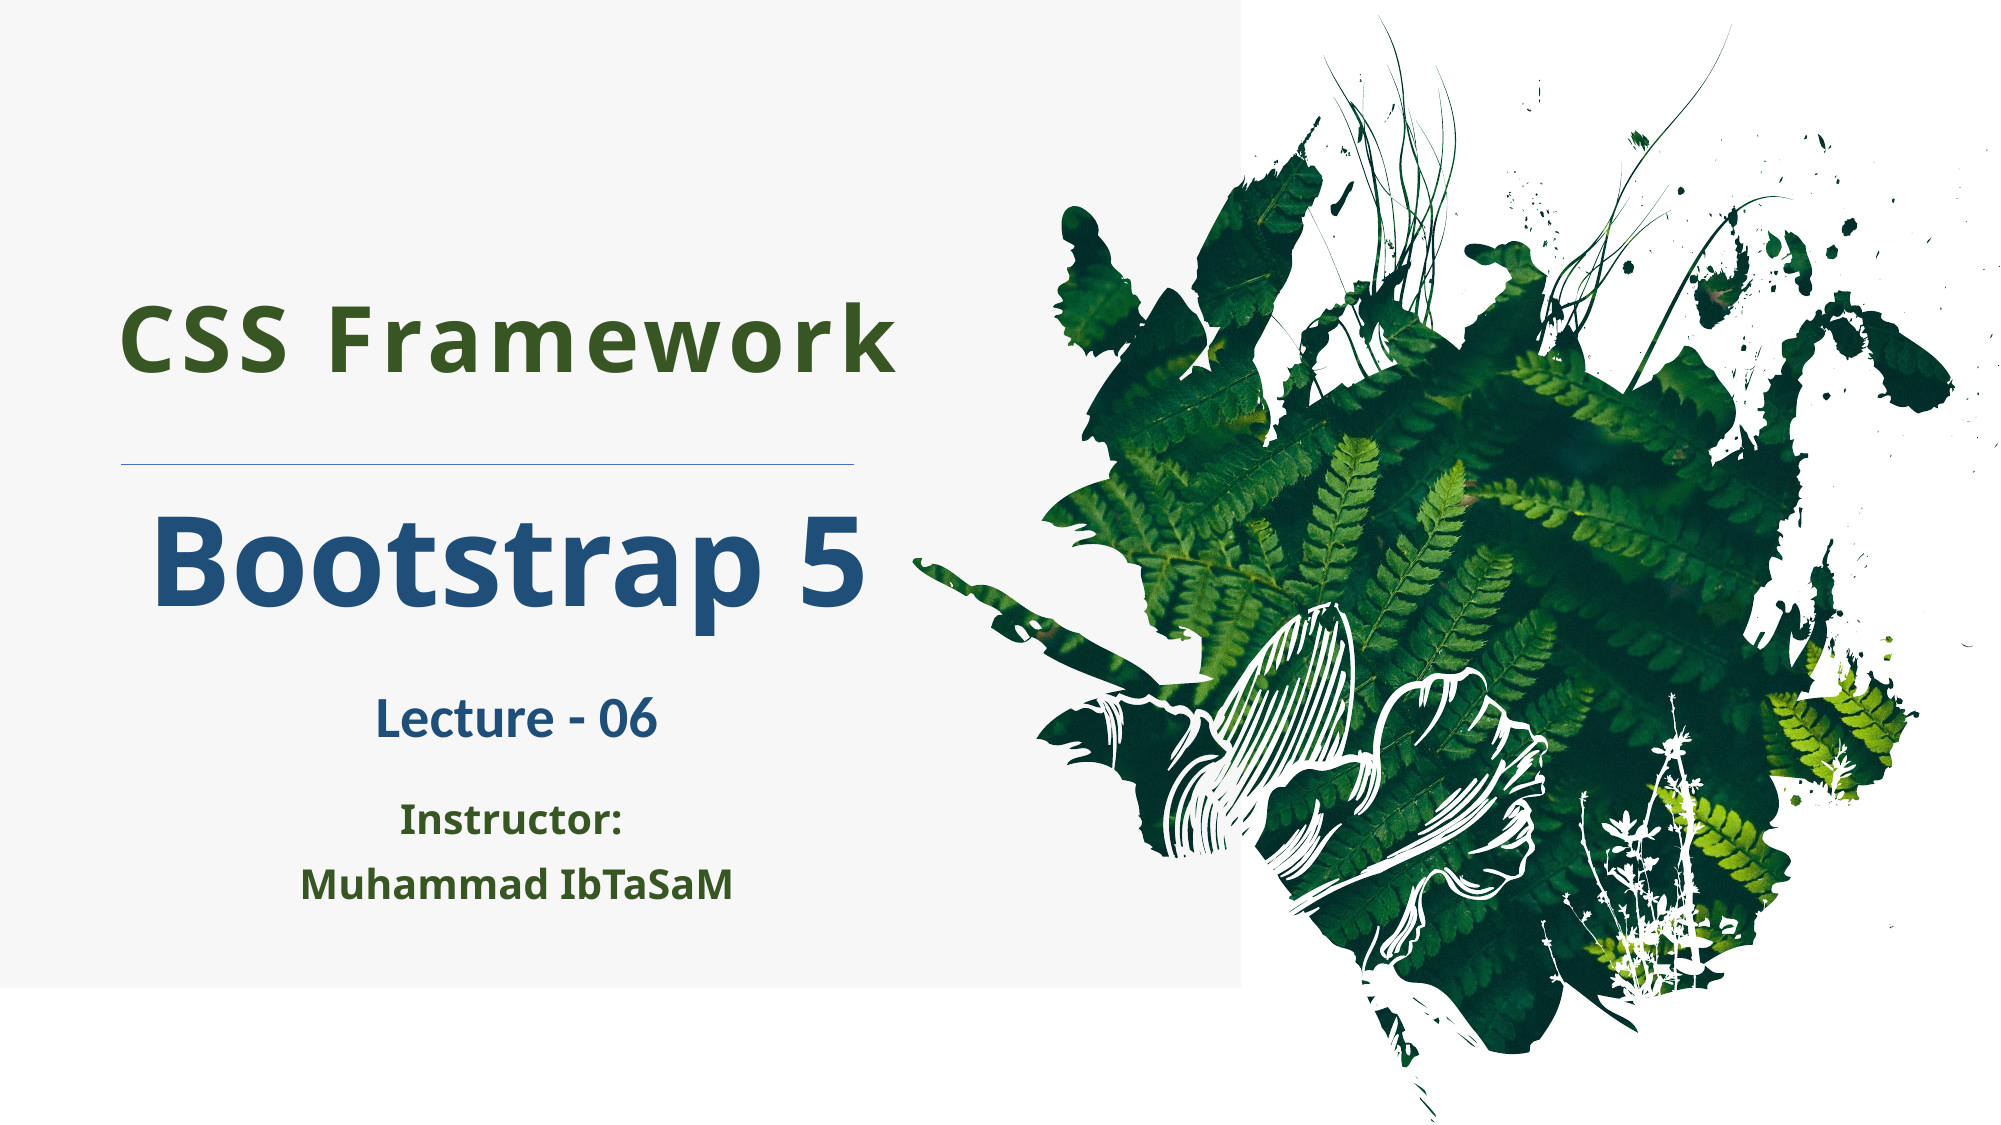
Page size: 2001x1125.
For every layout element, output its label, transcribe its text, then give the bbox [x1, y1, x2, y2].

text_box Instructor: Muhammad IbTaSaM [207, 791, 827, 916]
title Bootstrap 5 [0, 0, 1242, 988]
picture [912, 15, 2000, 1123]
text_box CSS Framework [40, 352, 912, 399]
subtitle Lecture - 06 [207, 679, 827, 791]
